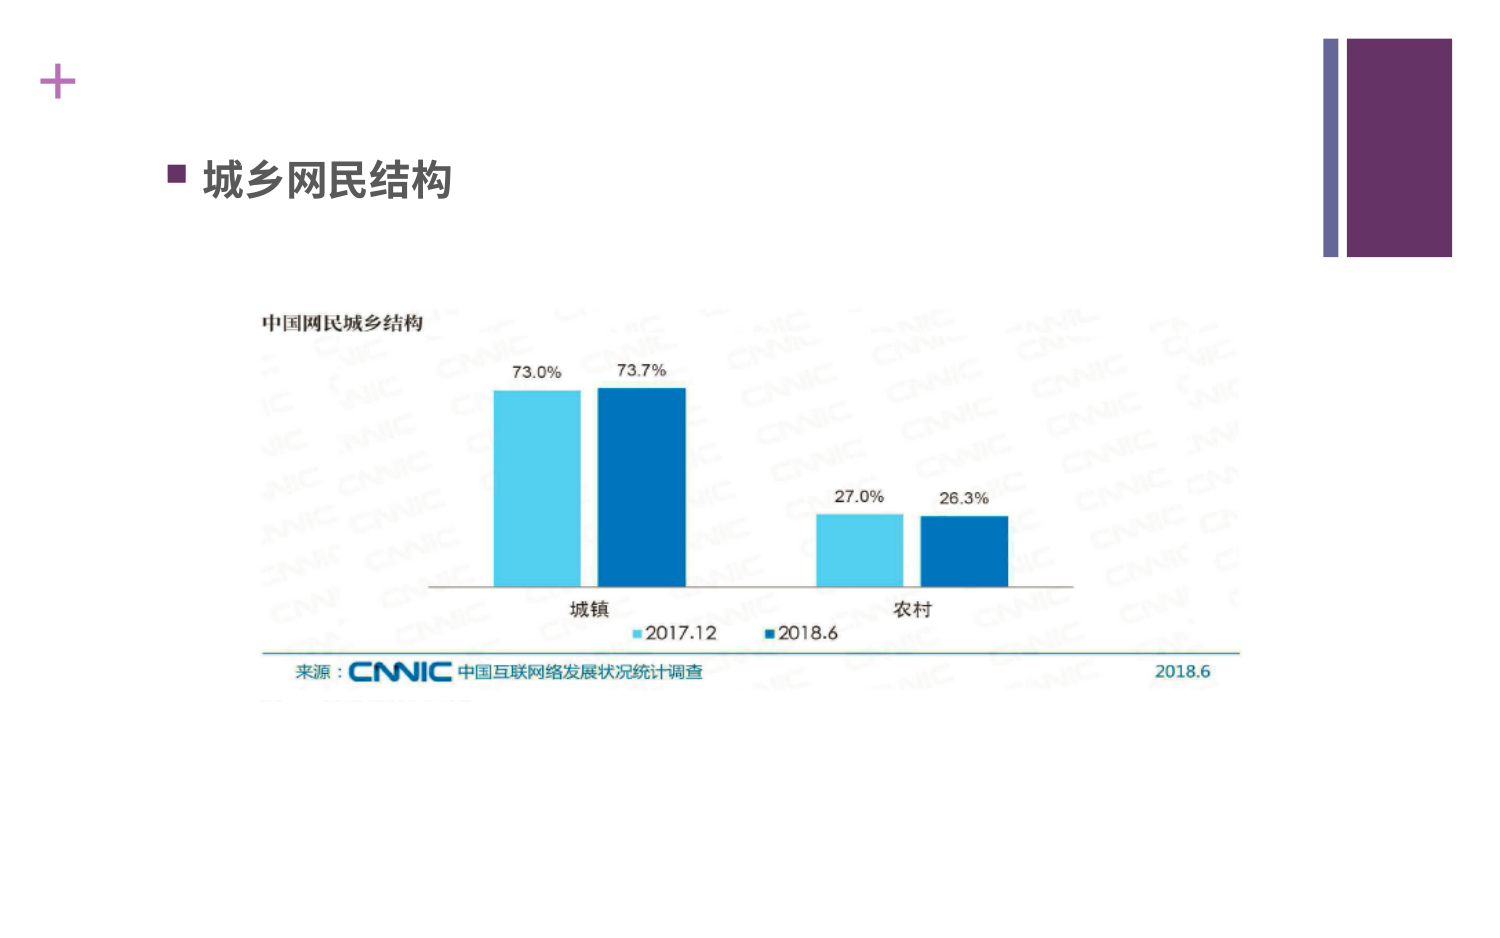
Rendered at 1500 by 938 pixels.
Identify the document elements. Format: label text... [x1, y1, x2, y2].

list 城乡网民结构 [150, 145, 1438, 250]
picture [238, 298, 1261, 703]
